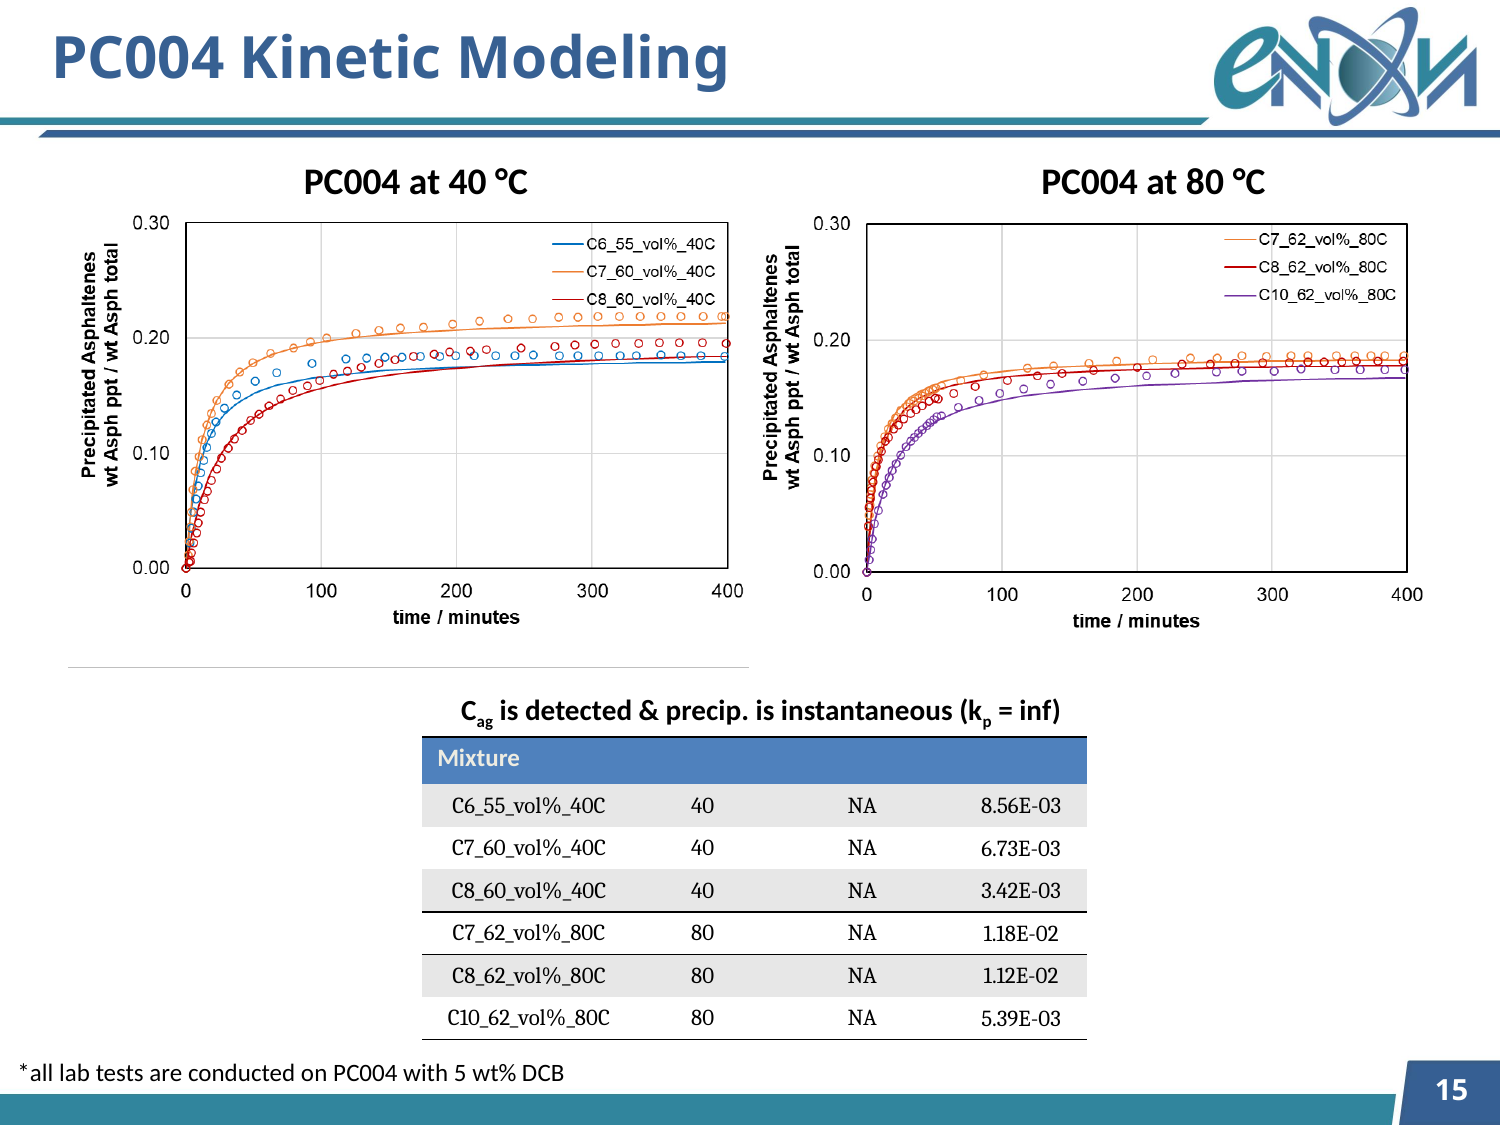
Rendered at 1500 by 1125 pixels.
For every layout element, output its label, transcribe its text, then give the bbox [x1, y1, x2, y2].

text_box PC004 Kinetic Modeling [36, 12, 1225, 98]
picture [0, 0, 1500, 1125]
text_box Cag is detected & precip. is instantaneous (kp = inf) [446, 683, 1076, 739]
text_box *all lab tests are conducted on PC004 with 5 wt% DCB [2, 1048, 581, 1094]
text_box PC004 at 40 °C [289, 149, 543, 198]
text_box PC004 at 80 °C [1026, 149, 1281, 198]
text_box 15 [1408, 1064, 1496, 1124]
